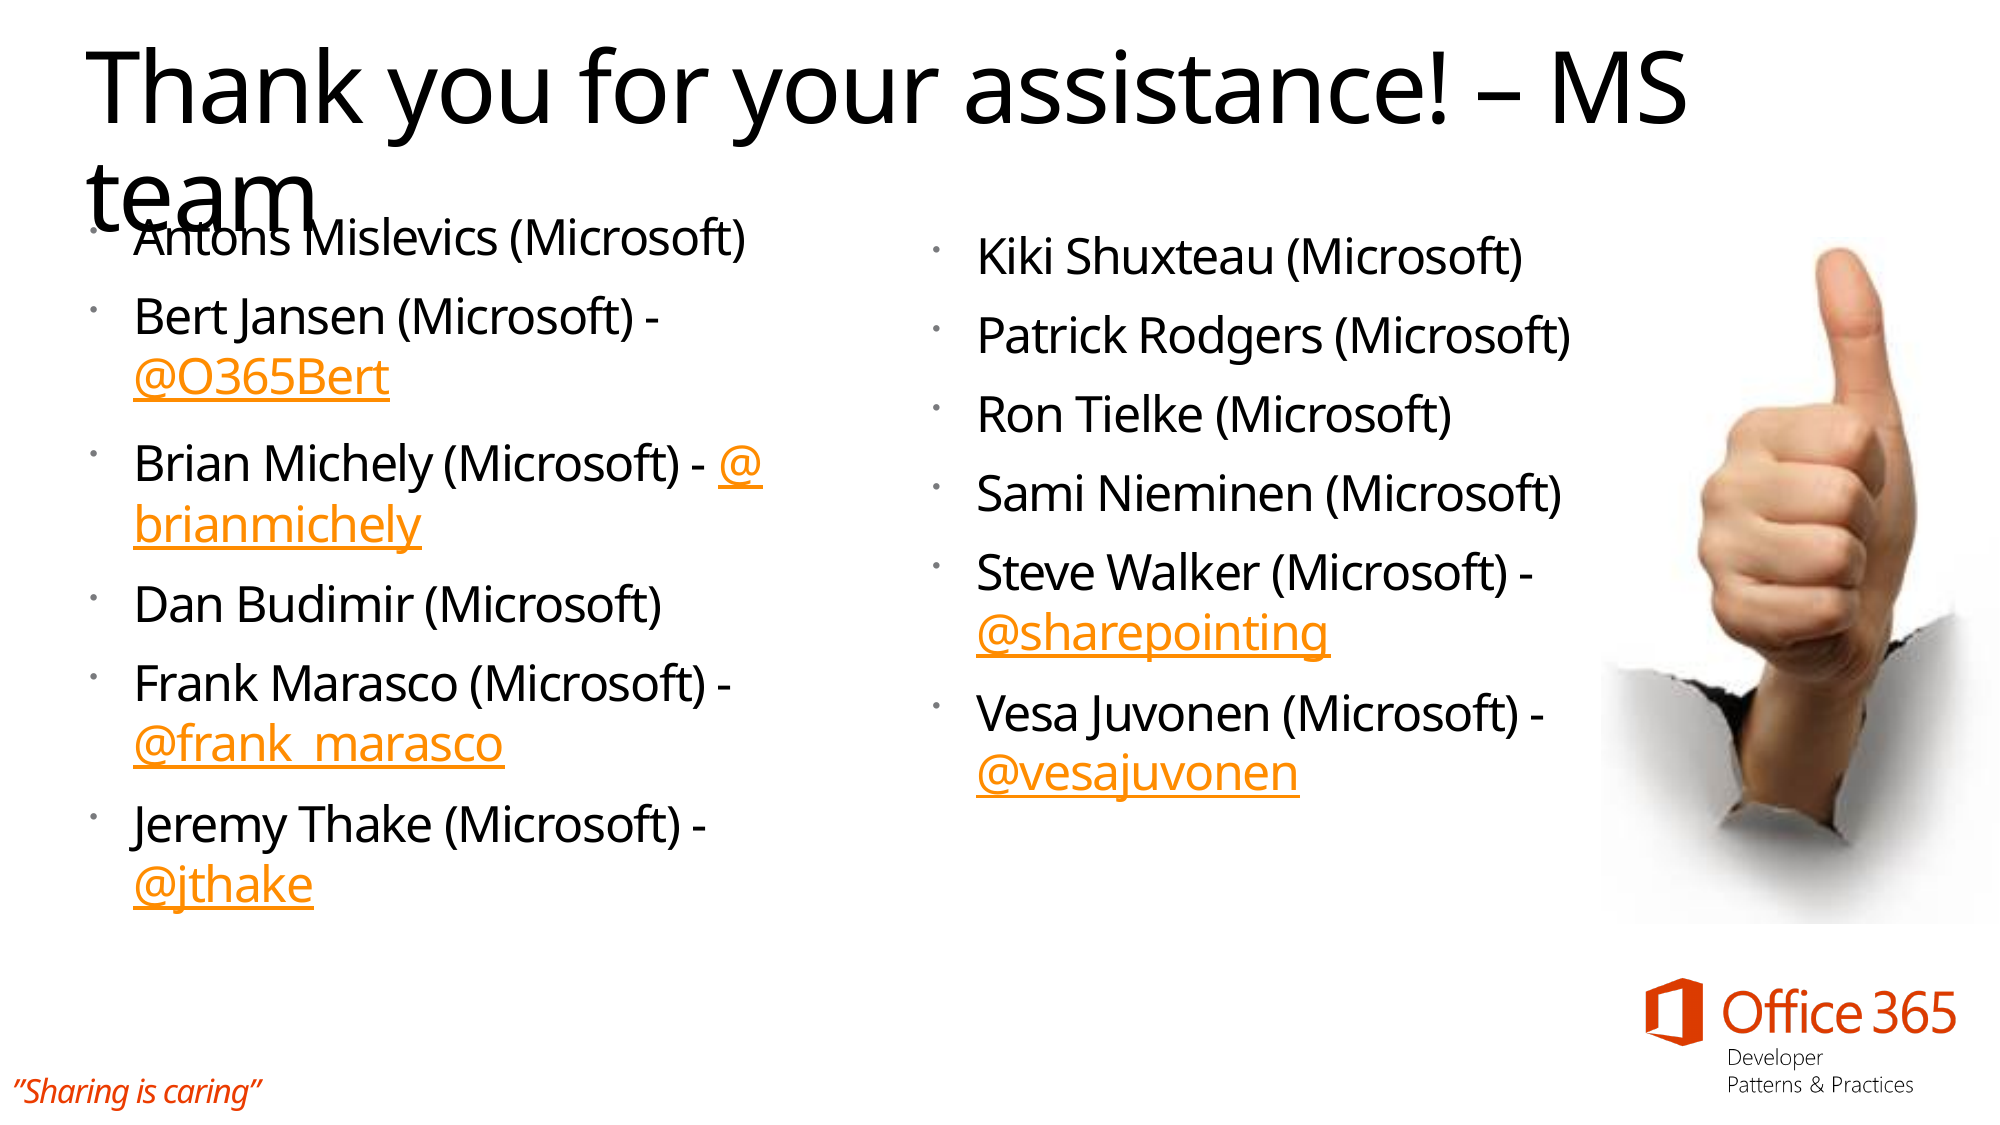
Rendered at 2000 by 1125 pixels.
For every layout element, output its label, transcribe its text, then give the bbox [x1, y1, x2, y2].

picture [1616, 948, 1983, 1111]
list Kiki Shuxteau (Microsoft) Patrick Rodgers (Microsoft) Ron Tielke (Microsoft) Sami Nieminen (Microsoft) Steve Walker (Microsoft) - @sharepointing Vesa Juvonen (Microsoft) - @vesajuvonen [928, 231, 1737, 794]
title Thank you for your assistance! – MS team [85, 37, 1914, 161]
picture [1601, 237, 2000, 924]
list Antons Mislevics (Microsoft) Bert Jansen (Microsoft) - @O365Bert Brian Michely (Microsoft) - @brianmichely Dan Budimir (Microsoft) Frank Marasco (Microsoft) - @frank_marasco Jeremy Thake (Microsoft) - @jthake [85, 212, 895, 775]
